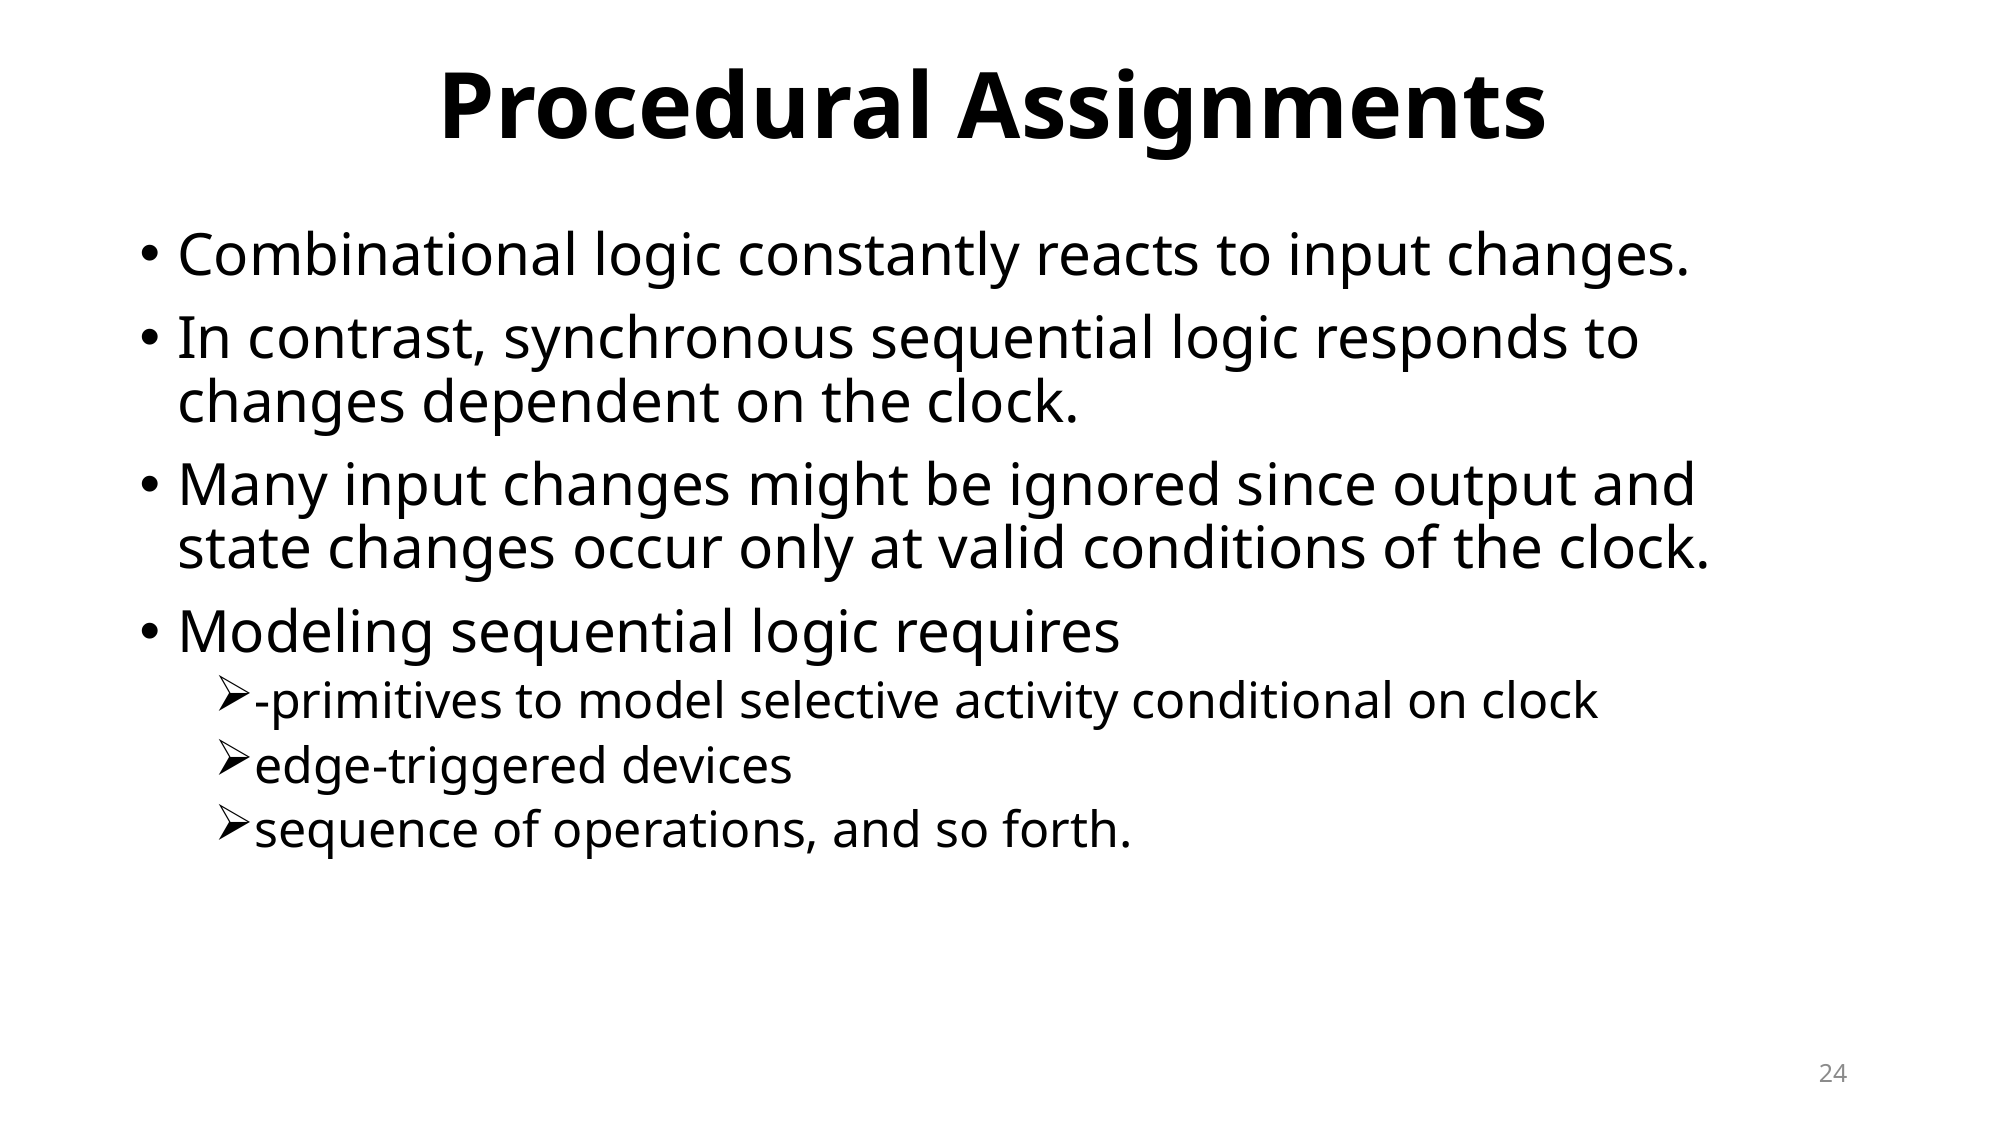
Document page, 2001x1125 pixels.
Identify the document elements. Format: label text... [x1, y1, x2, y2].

list Combinational logic constantly reacts to input changes. In contrast, synchronous sequential logic responds to changes dependent on the clock. Many input changes might be ignored since output and state changes occur only at valid conditions of the clock. Modeling sequential logic requires -primitives to model selective activity conditional on clock edge-triggered devices sequence of operations, and so forth. [124, 217, 1850, 932]
title Procedural Assignments [422, 0, 2000, 218]
slide_number 24 [1412, 1042, 1863, 1103]
